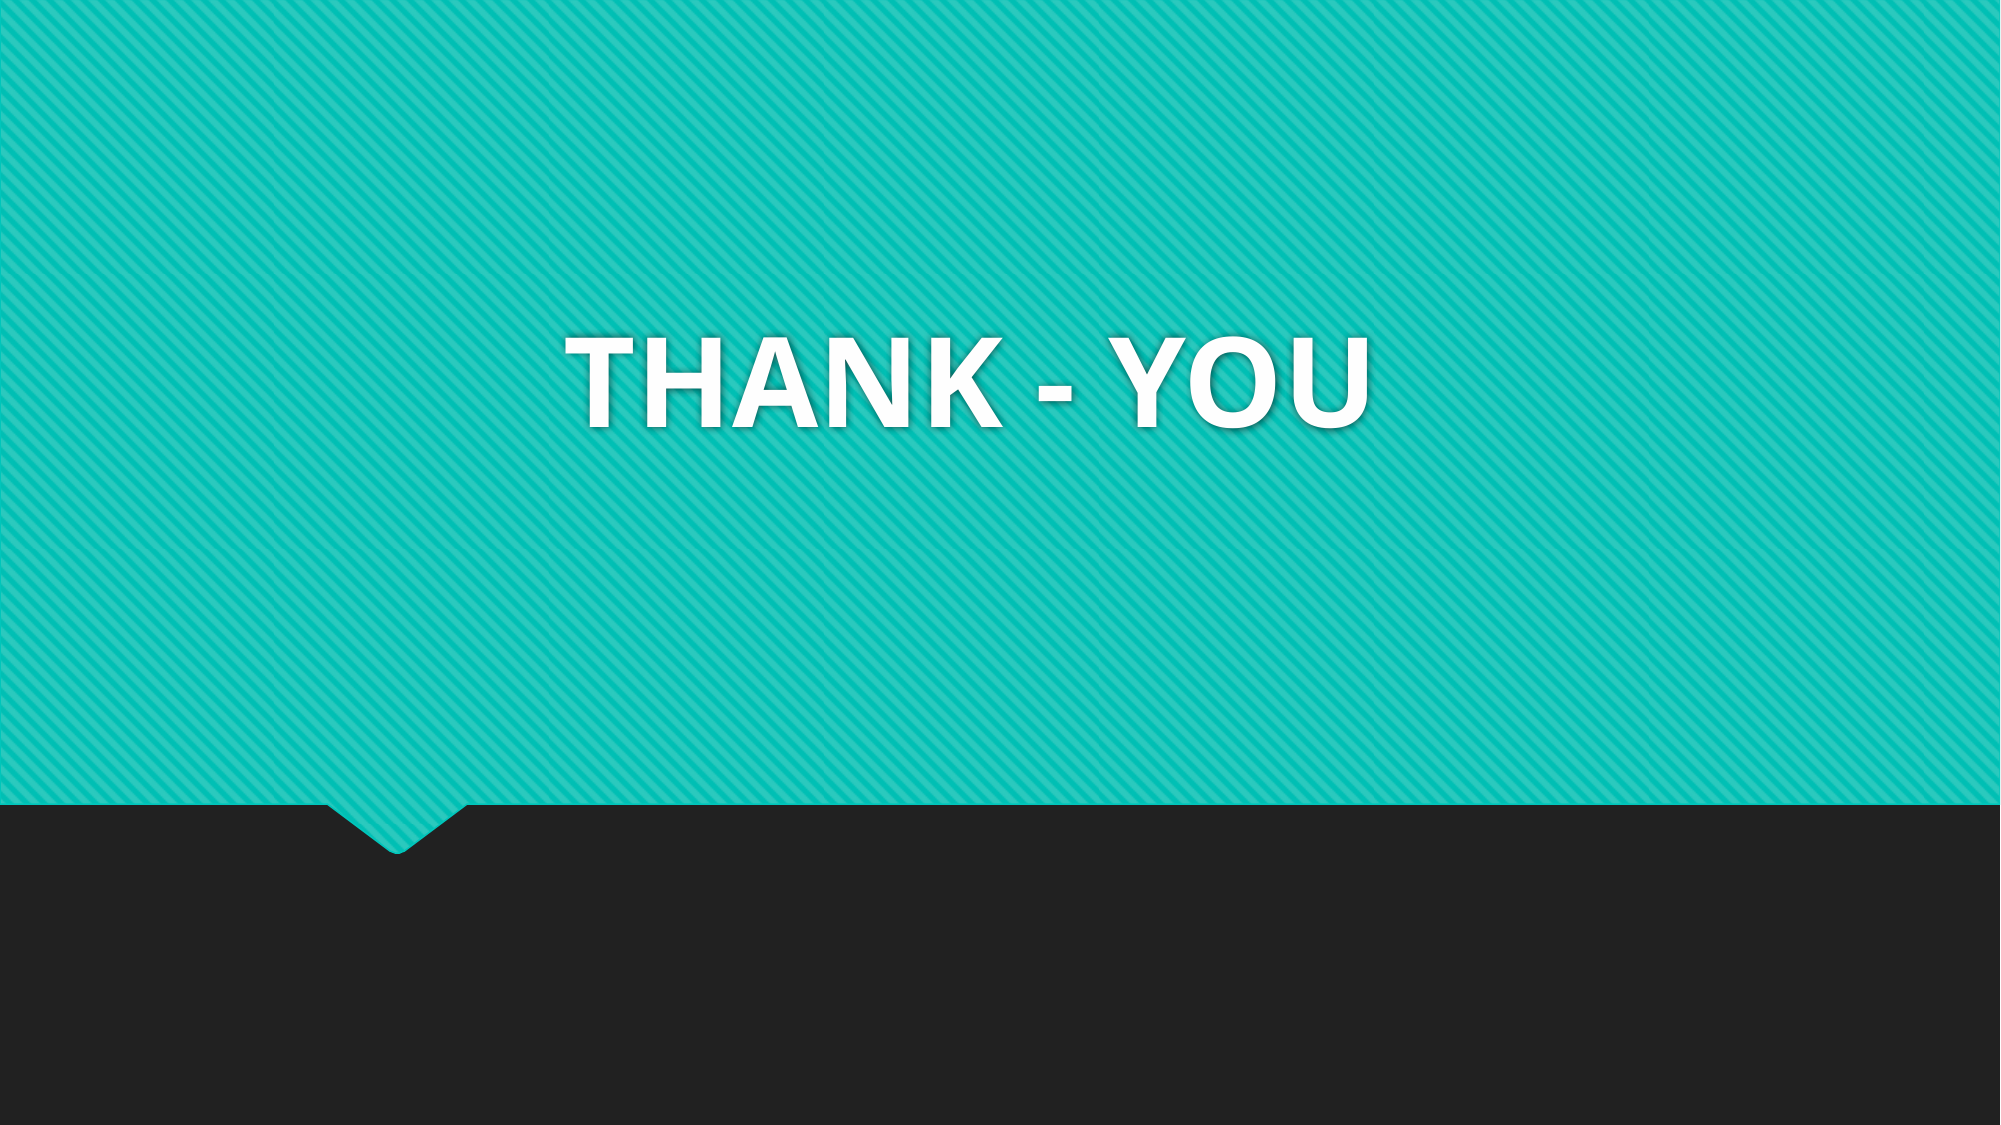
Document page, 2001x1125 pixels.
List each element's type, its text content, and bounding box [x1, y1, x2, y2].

title THANK - YOU [24, 221, 1918, 461]
